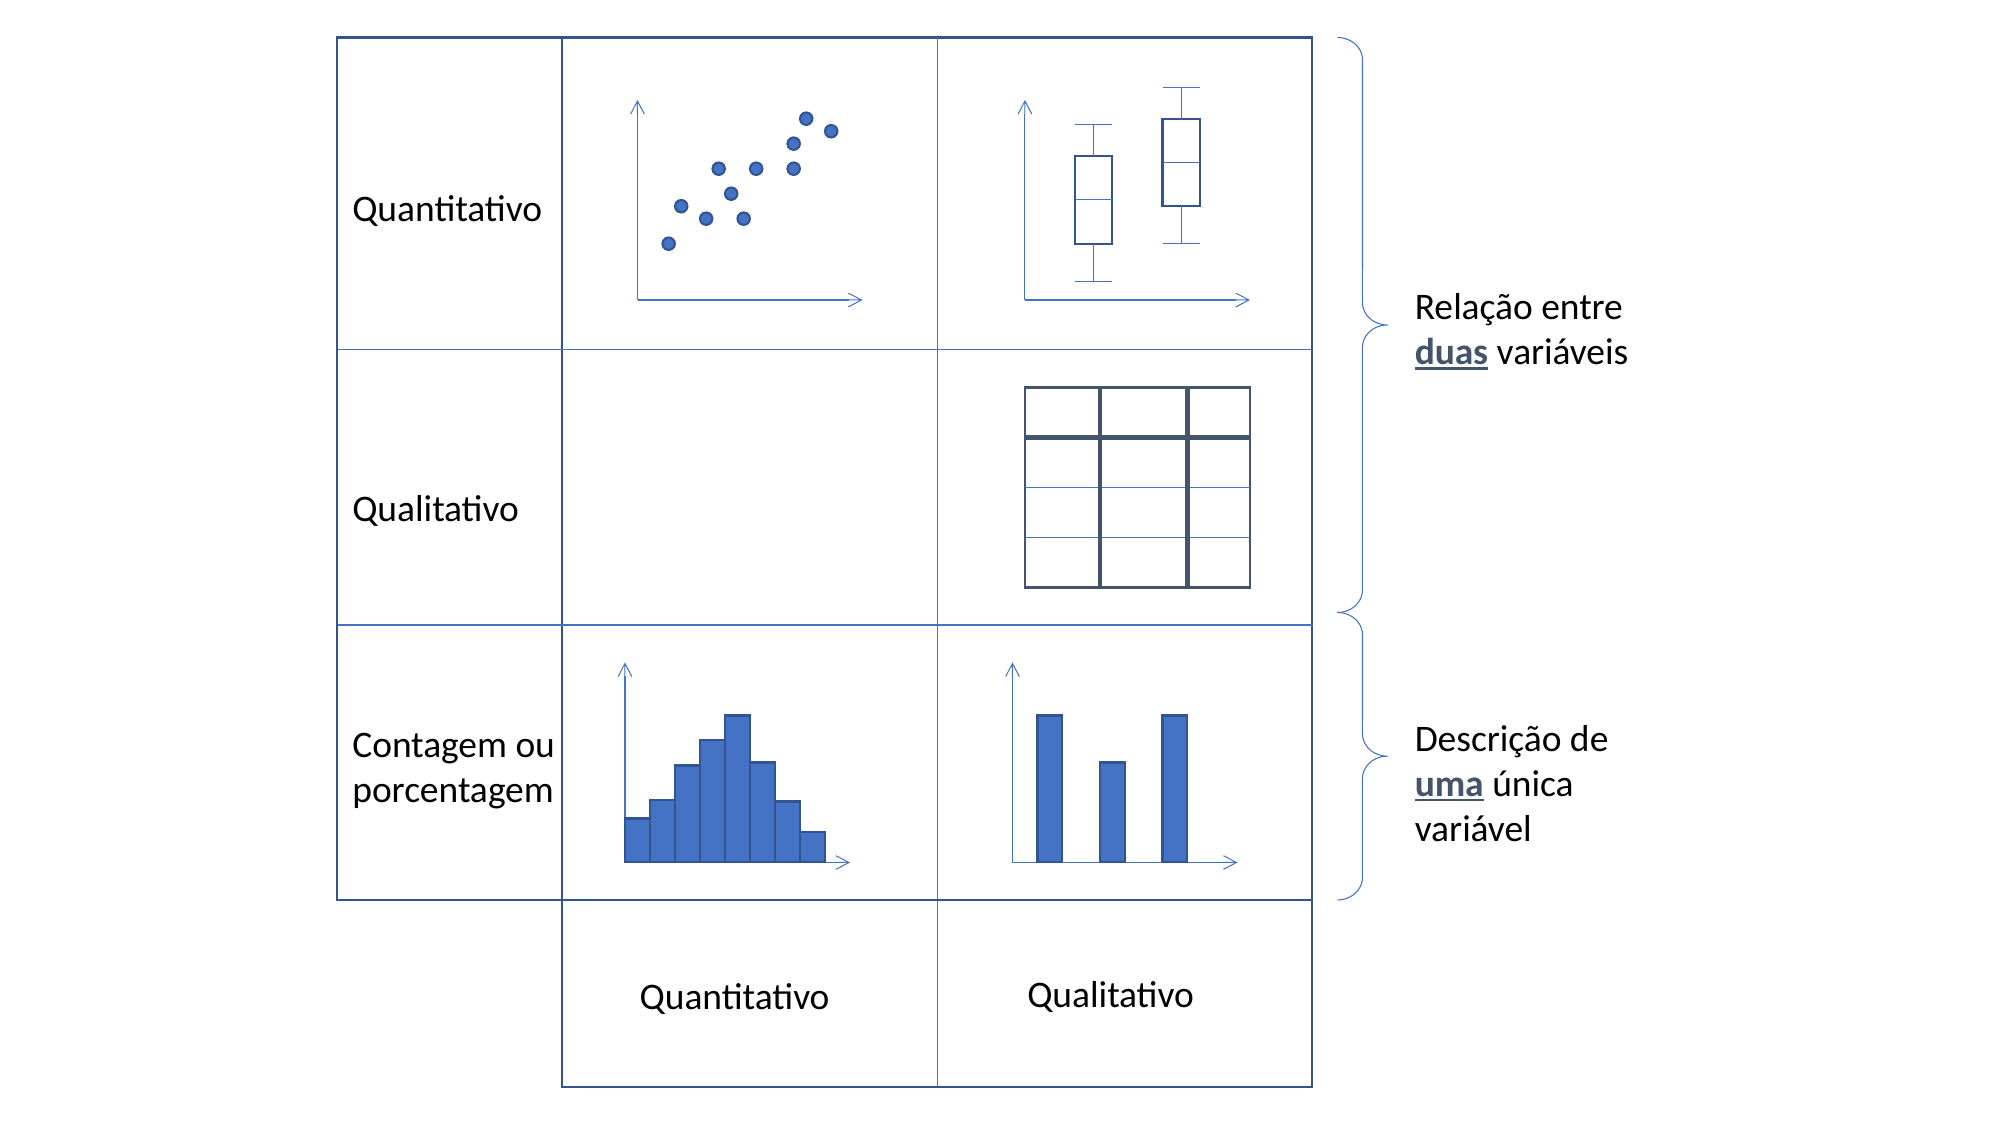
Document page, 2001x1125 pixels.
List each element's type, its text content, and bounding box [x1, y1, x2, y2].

text_box [336, 36, 563, 901]
text_box [563, 351, 937, 624]
text_box [1337, 36, 1388, 612]
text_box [624, 662, 850, 863]
text_box Contagem ou porcentagem [337, 712, 575, 818]
text_box [938, 626, 1313, 899]
text_box Descrição de uma única variável [1400, 706, 1675, 857]
text_box [938, 899, 1313, 1088]
text_box Quantitativo [337, 176, 575, 237]
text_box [1012, 662, 1238, 863]
text_box Qualitativo [337, 476, 575, 537]
text_box Quantitativo [624, 964, 863, 1025]
text_box Qualitativo [1012, 962, 1250, 1023]
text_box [637, 99, 863, 300]
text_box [1024, 387, 1250, 588]
text_box [563, 626, 937, 899]
text_box [561, 899, 937, 1088]
text_box [938, 351, 1313, 624]
text_box [1337, 611, 1388, 901]
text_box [1024, 87, 1250, 300]
text_box Relação entre duas variáveis [1400, 274, 1675, 380]
text_box [563, 36, 1313, 349]
